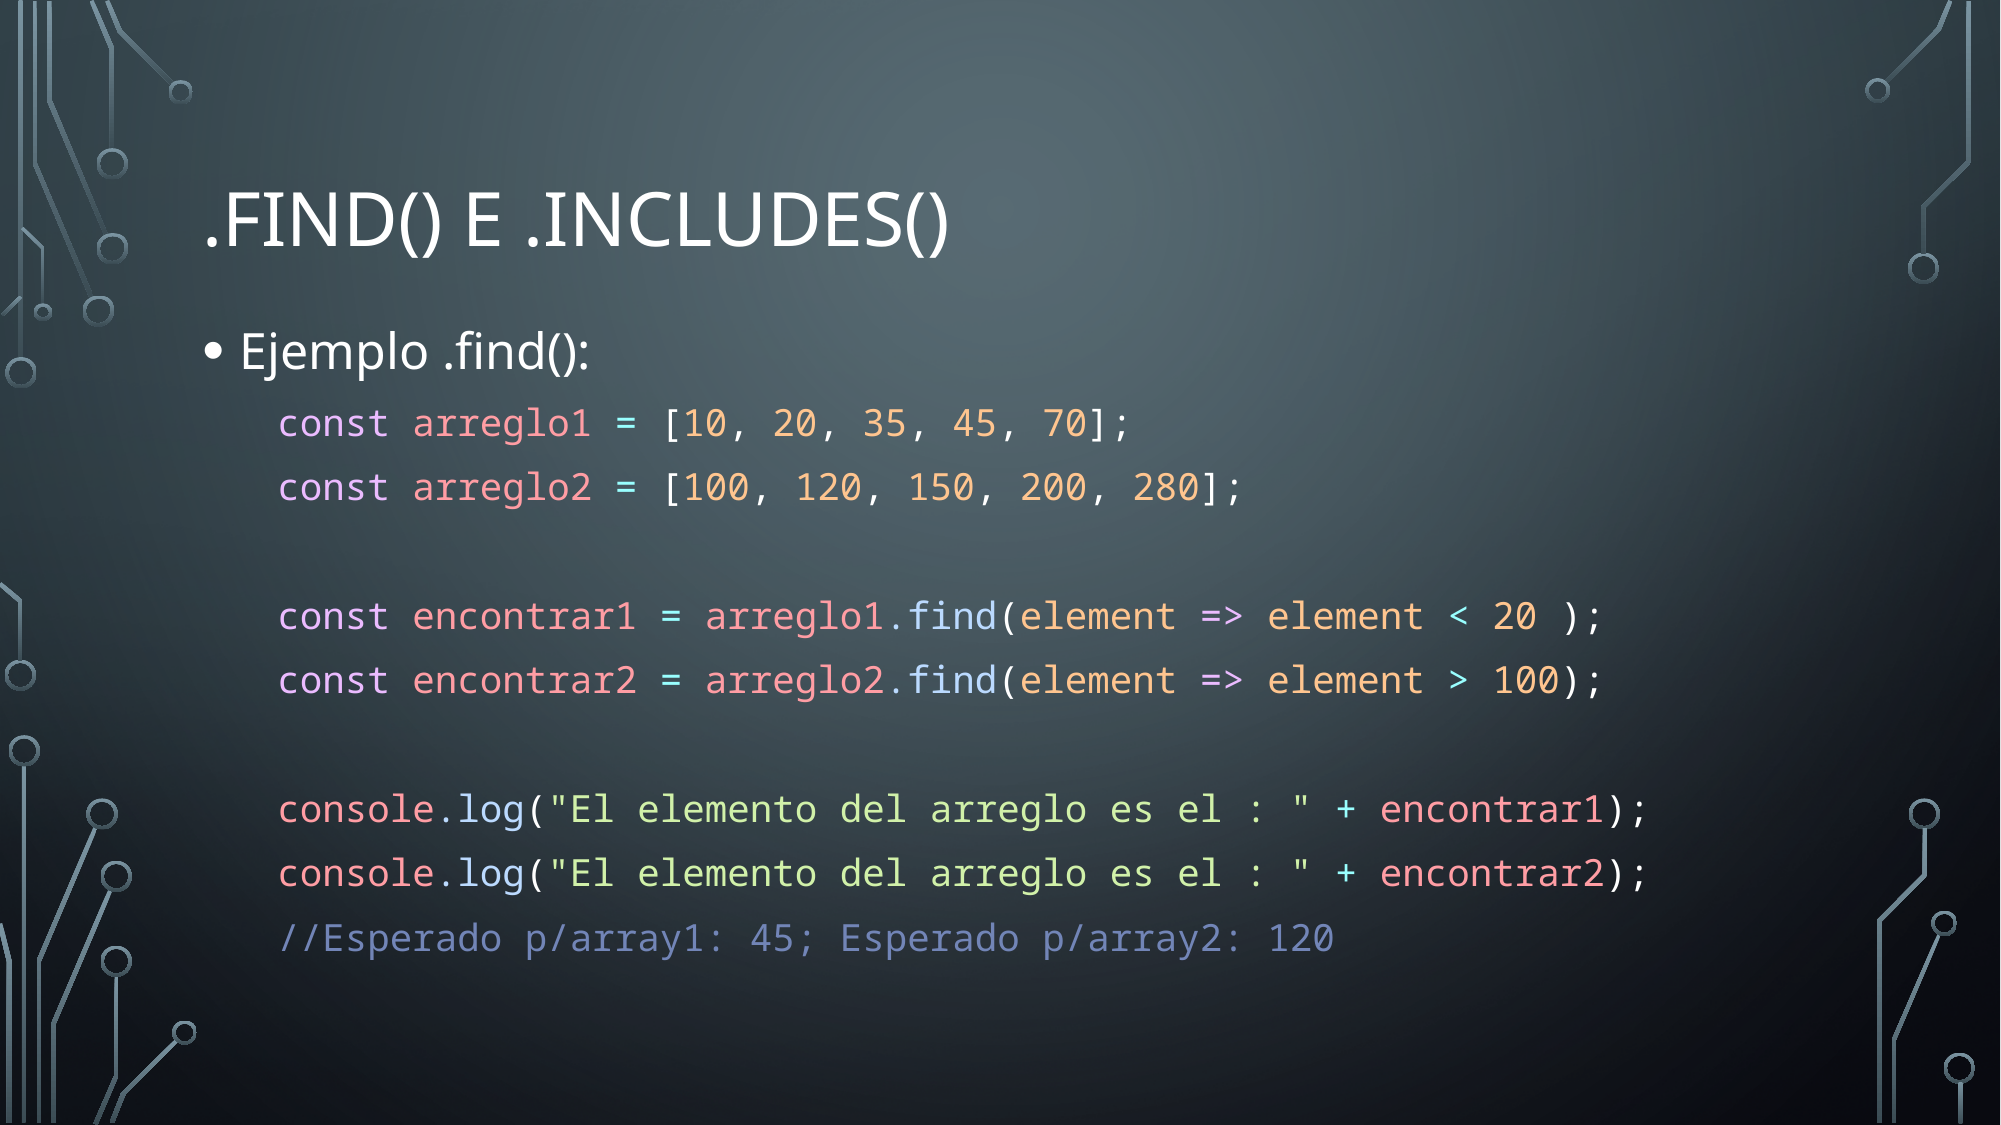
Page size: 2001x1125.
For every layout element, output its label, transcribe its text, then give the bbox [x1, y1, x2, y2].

title .Find() e .Includes() [187, 101, 1813, 299]
list Ejemplo .find(): const arreglo1 = [10, 20, 35, 45, 70]; const arreglo2 = [100, 120, 150, 200, 280]; const encontrar1 = arreglo1.find(element => element < 20 ); const encontrar2 = arreglo2.find(element => element > 100); console.log("El elemento del arreglo es el : " + encontrar1); console.log("El elemento del arreglo es el : " + encontrar2); //Esperado p/array1: 45; Esperado p/array2: 120 [187, 299, 1813, 1055]
